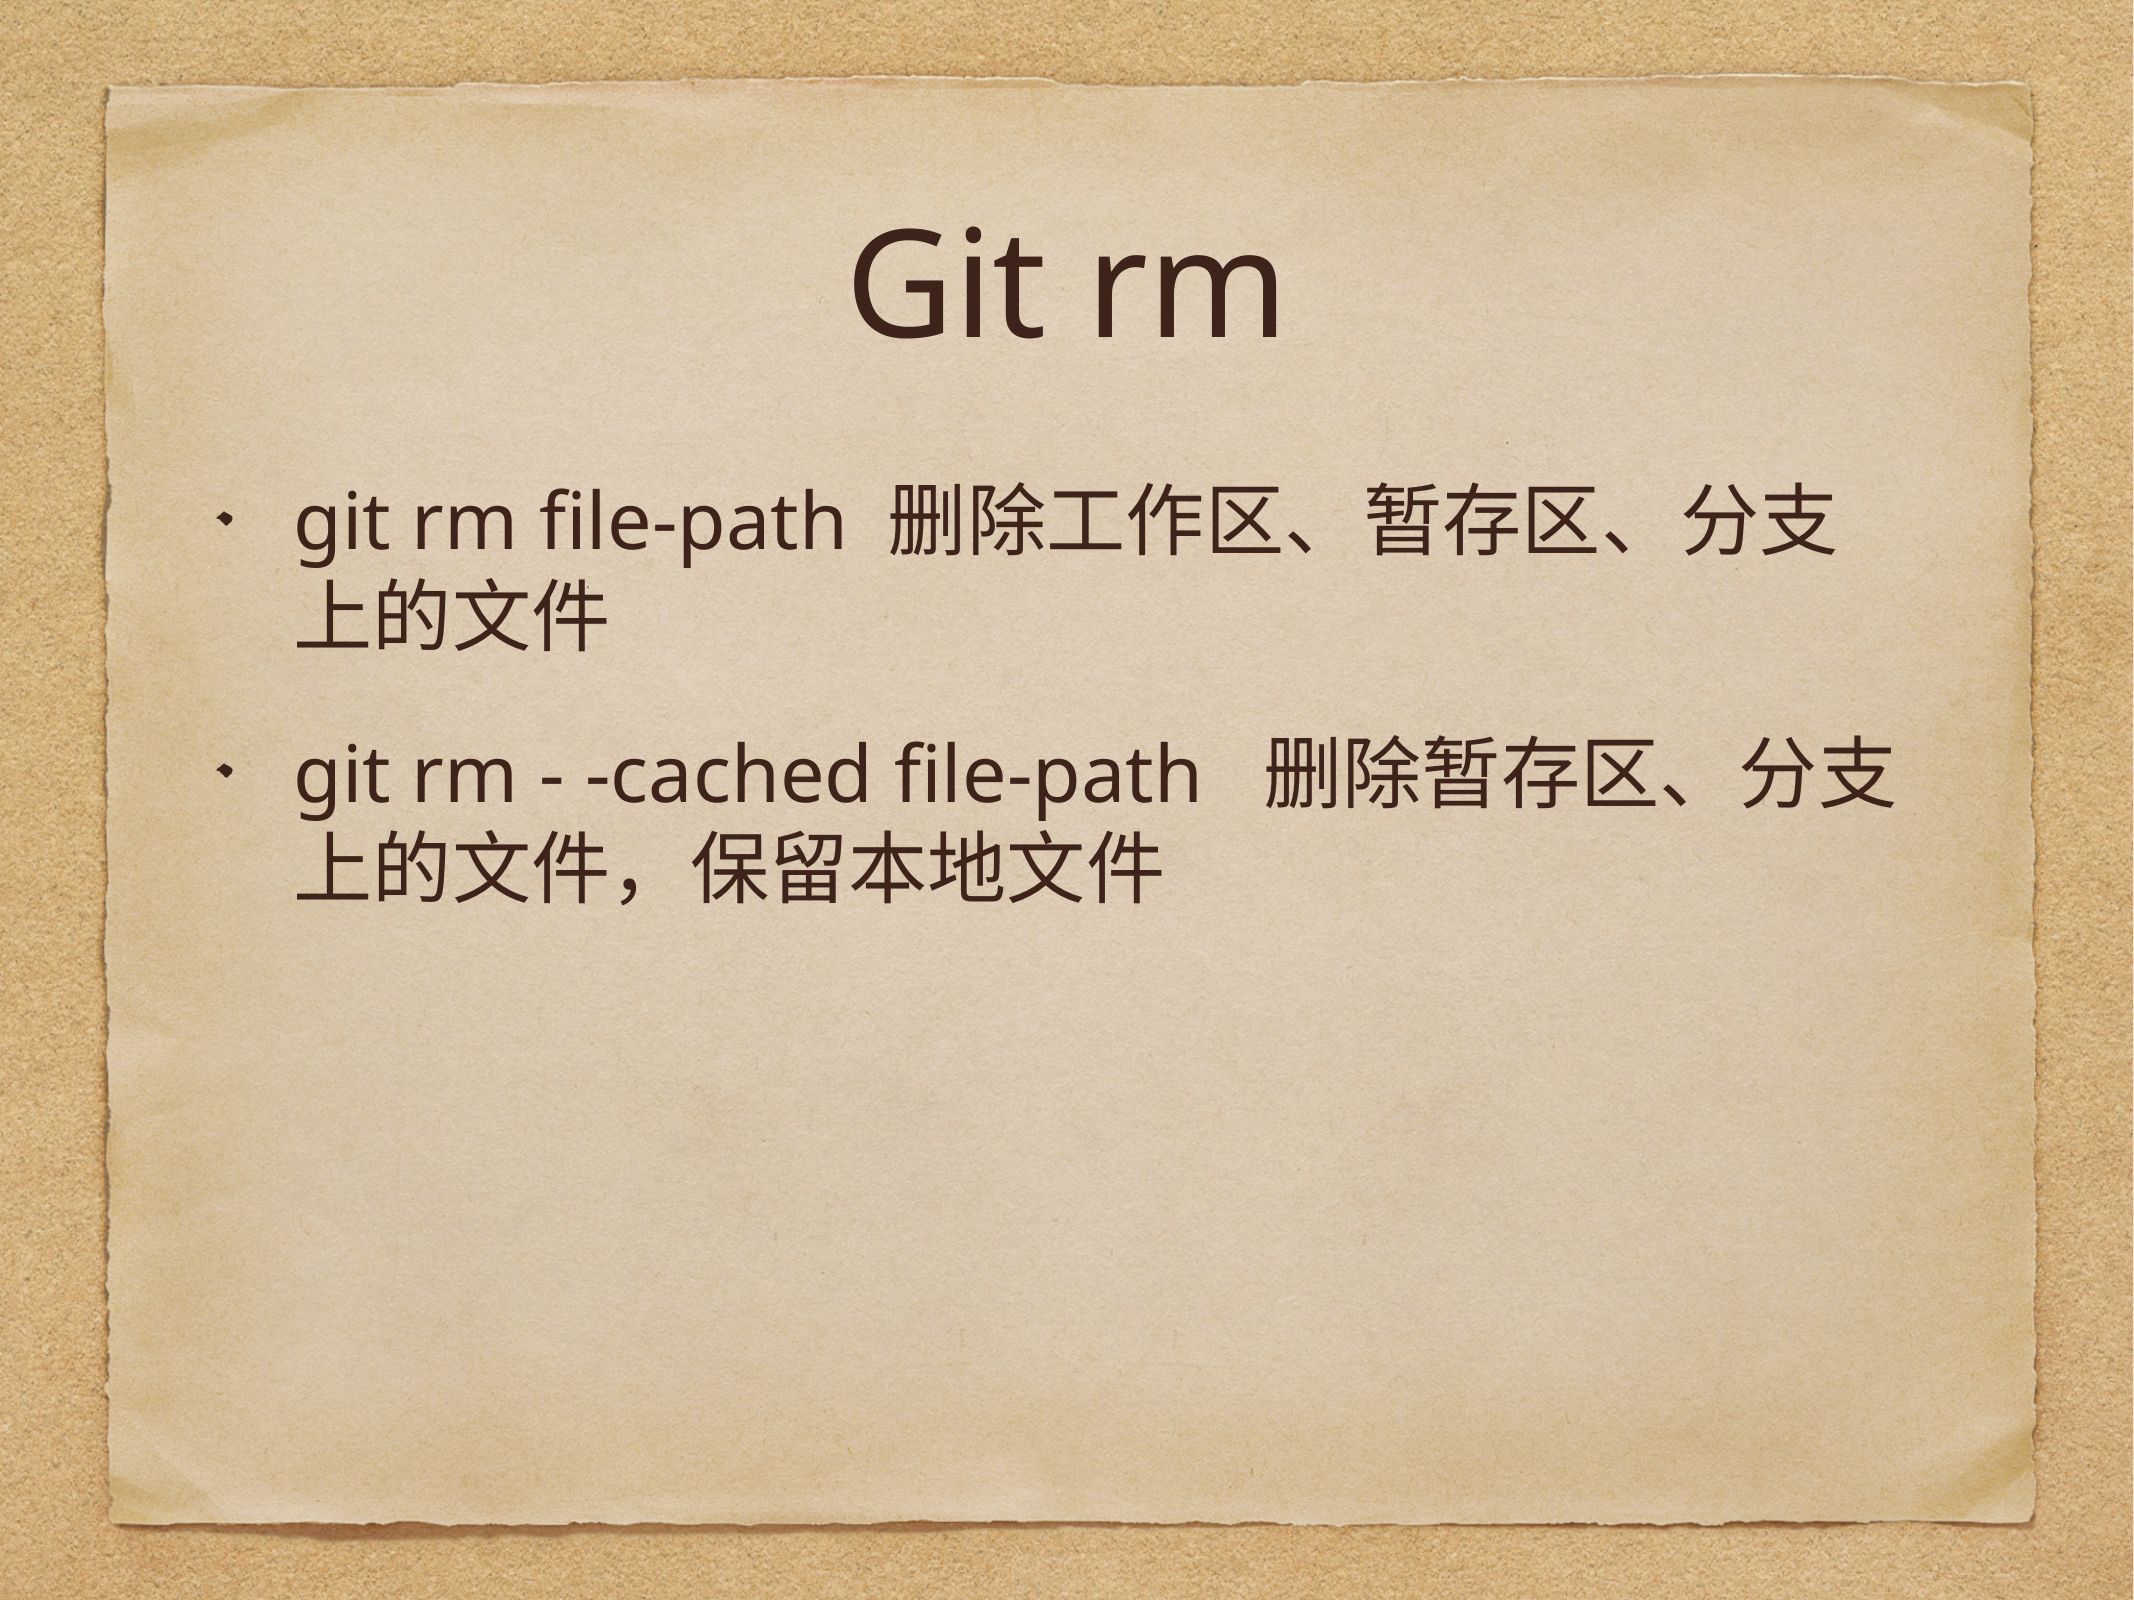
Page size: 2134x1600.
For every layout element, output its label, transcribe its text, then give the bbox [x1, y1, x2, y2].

title Git rm [207, 103, 1926, 451]
list git rm file-path 删除工作区、暂存区、分支上的文件 git rm - -cached file-path 删除暂存区、分支上的文件，保留本地文件 [207, 461, 1926, 1422]
picture [0, 0, 2134, 1600]
